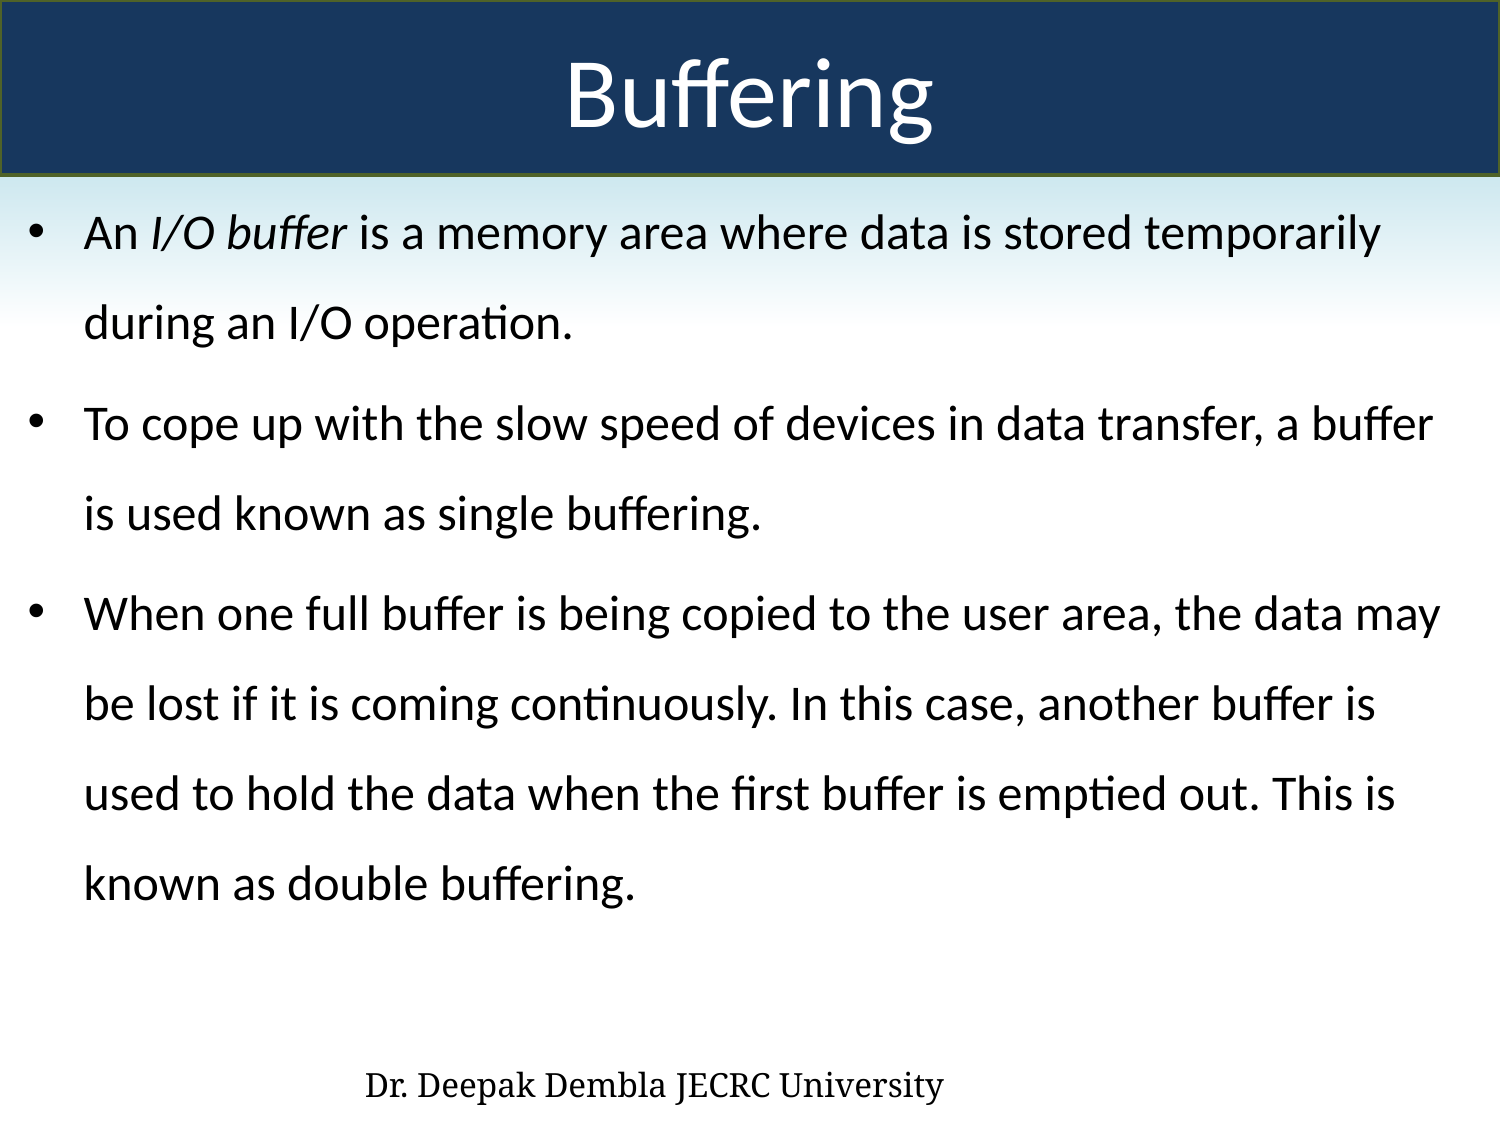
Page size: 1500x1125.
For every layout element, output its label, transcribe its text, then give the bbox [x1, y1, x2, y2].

text_box Buffering [0, 1, 1500, 177]
list An I/O buffer is a memory area where data is stored temporarily during an I/O operation. To cope up with the slow speed of devices in data transfer, a buffer is used known as single buffering. When one full buffer is being copied to the user area, the data may be lost if it is coming continuously. In this case, another buffer is used to hold the data when the first buffer is emptied out. This is known as double buffering. [12, 162, 1476, 906]
